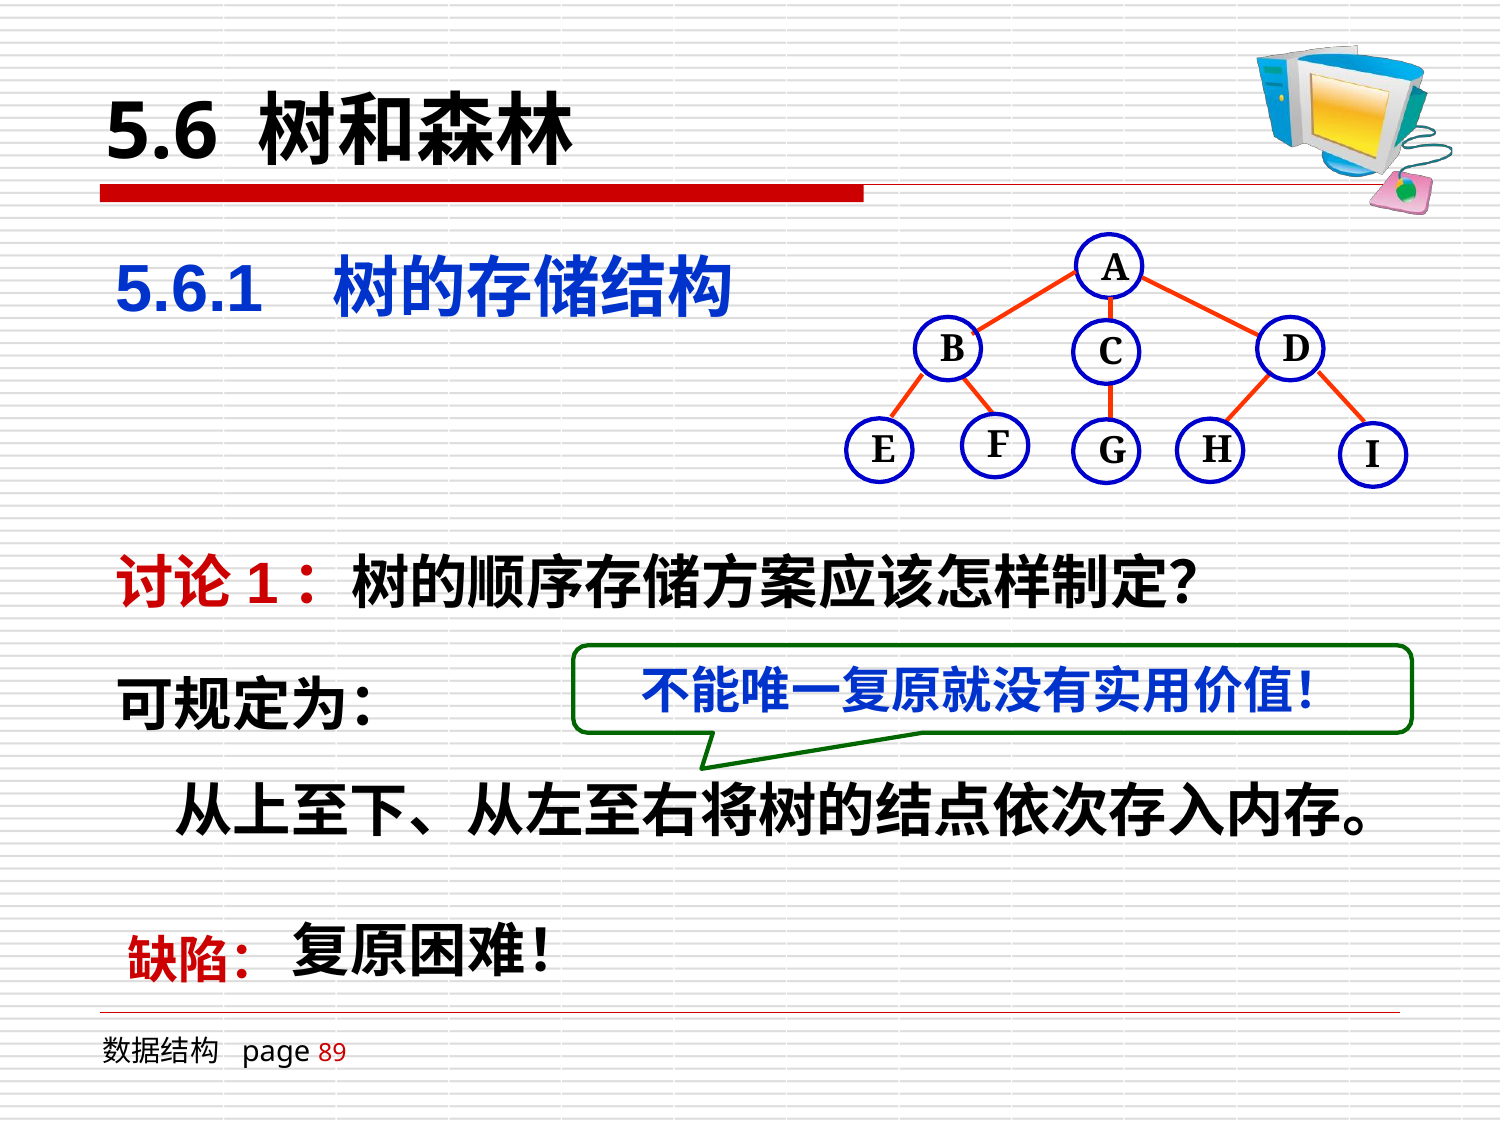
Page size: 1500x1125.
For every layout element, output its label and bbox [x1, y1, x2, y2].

text_box [113, 242, 735, 325]
text_box [1142, 277, 1324, 483]
text_box [113, 543, 1204, 616]
text_box [846, 418, 913, 483]
title [103, 77, 594, 268]
text_box [1318, 371, 1365, 422]
text_box [99, 184, 103, 203]
text_box [914, 234, 1143, 484]
text_box [891, 374, 923, 417]
picture [0, 0, 1500, 1125]
slide_number [100, 1030, 358, 1125]
text_box [1339, 423, 1407, 487]
text_box [594, 45, 1453, 215]
text_box [125, 645, 1412, 989]
text_box [113, 664, 410, 737]
